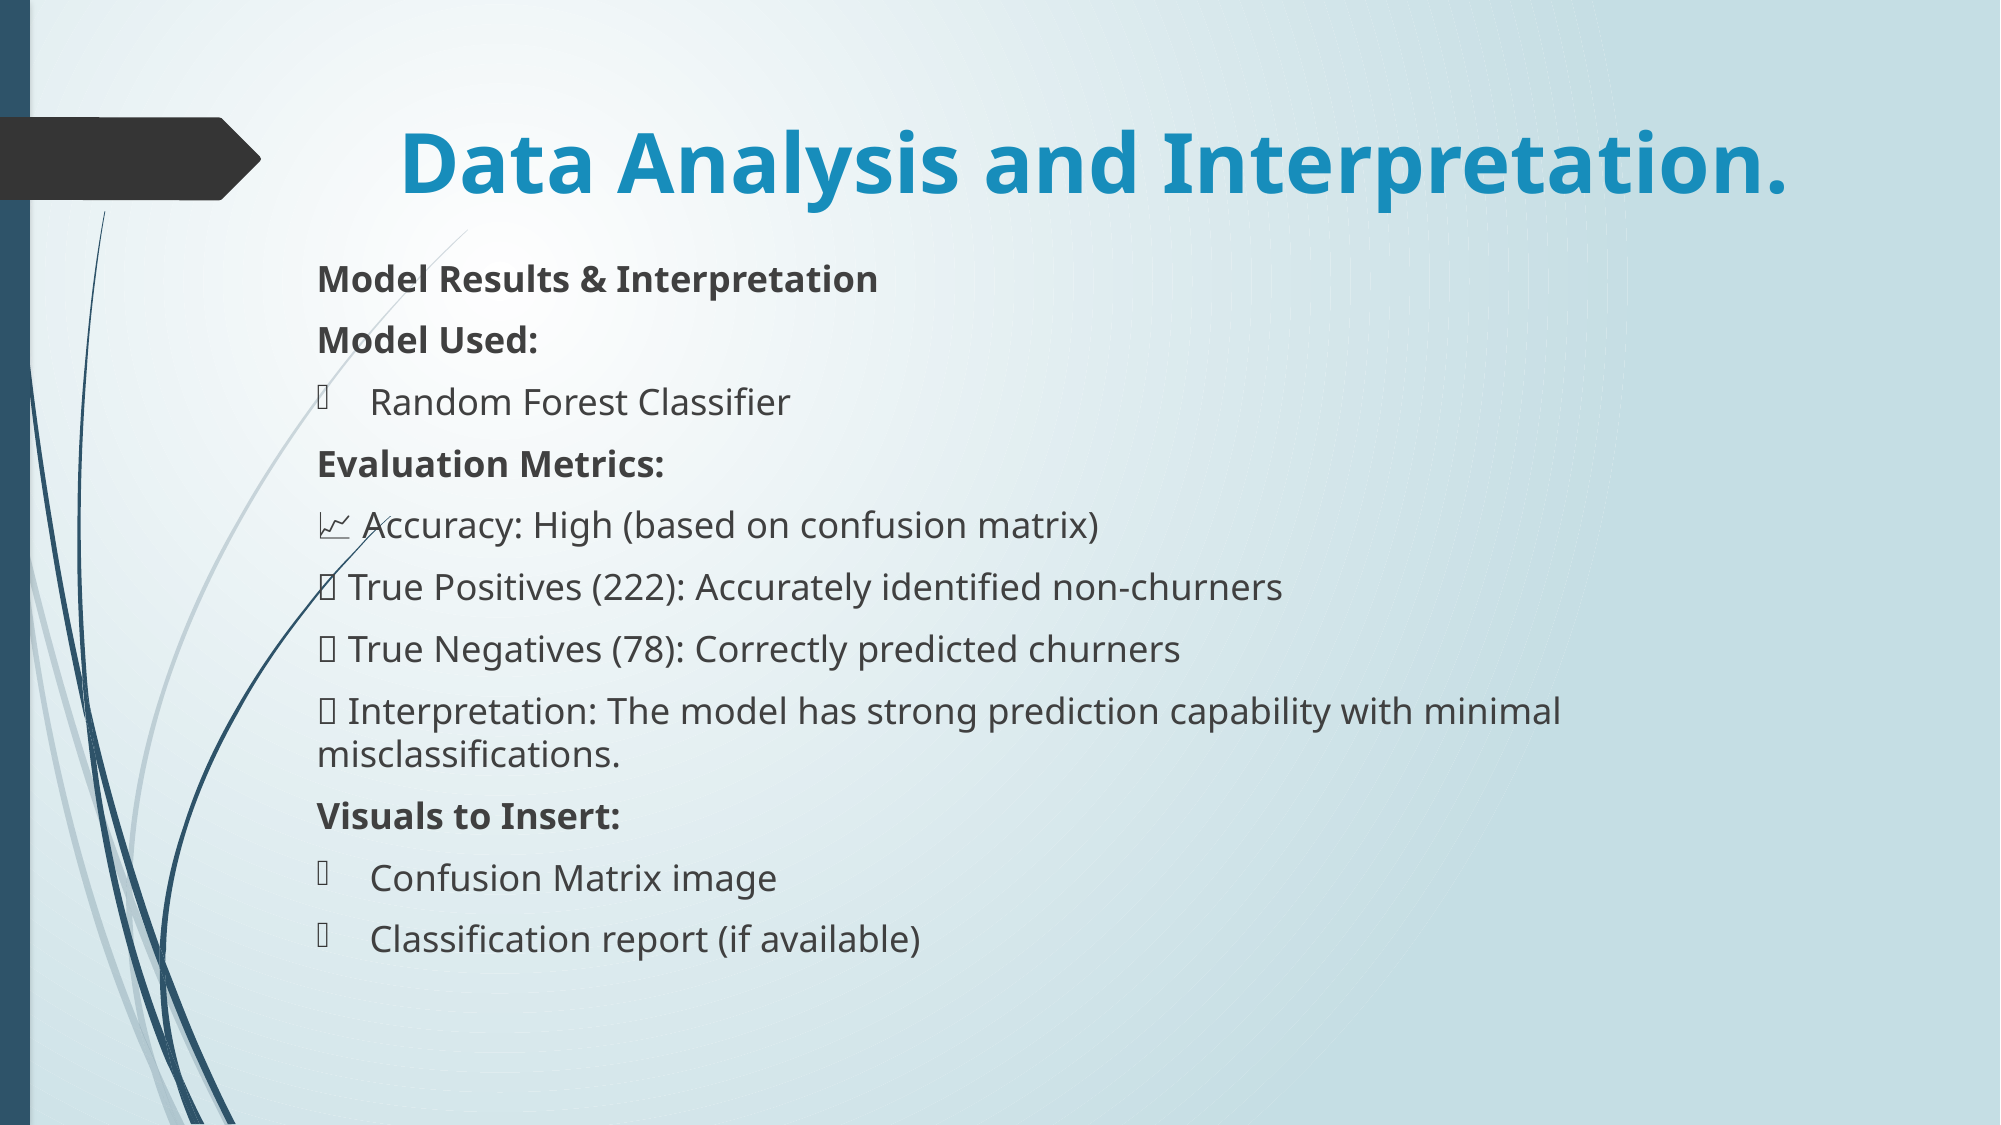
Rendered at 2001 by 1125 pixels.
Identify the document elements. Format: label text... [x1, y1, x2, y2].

title Data Analysis and Interpretation. [301, 102, 1888, 236]
list Model Results & Interpretation Model Used: Random Forest Classifier Evaluation Metrics: 📈 Accuracy: High (based on confusion matrix) ✅ True Positives (222): Accurately identified non-churners 🚨 True Negatives (78): Correctly predicted churners 🧠 Interpretation: The model has strong prediction capability with minimal misclassifications. Visuals to Insert: Confusion Matrix image Classification report (if available) [301, 248, 1888, 970]
